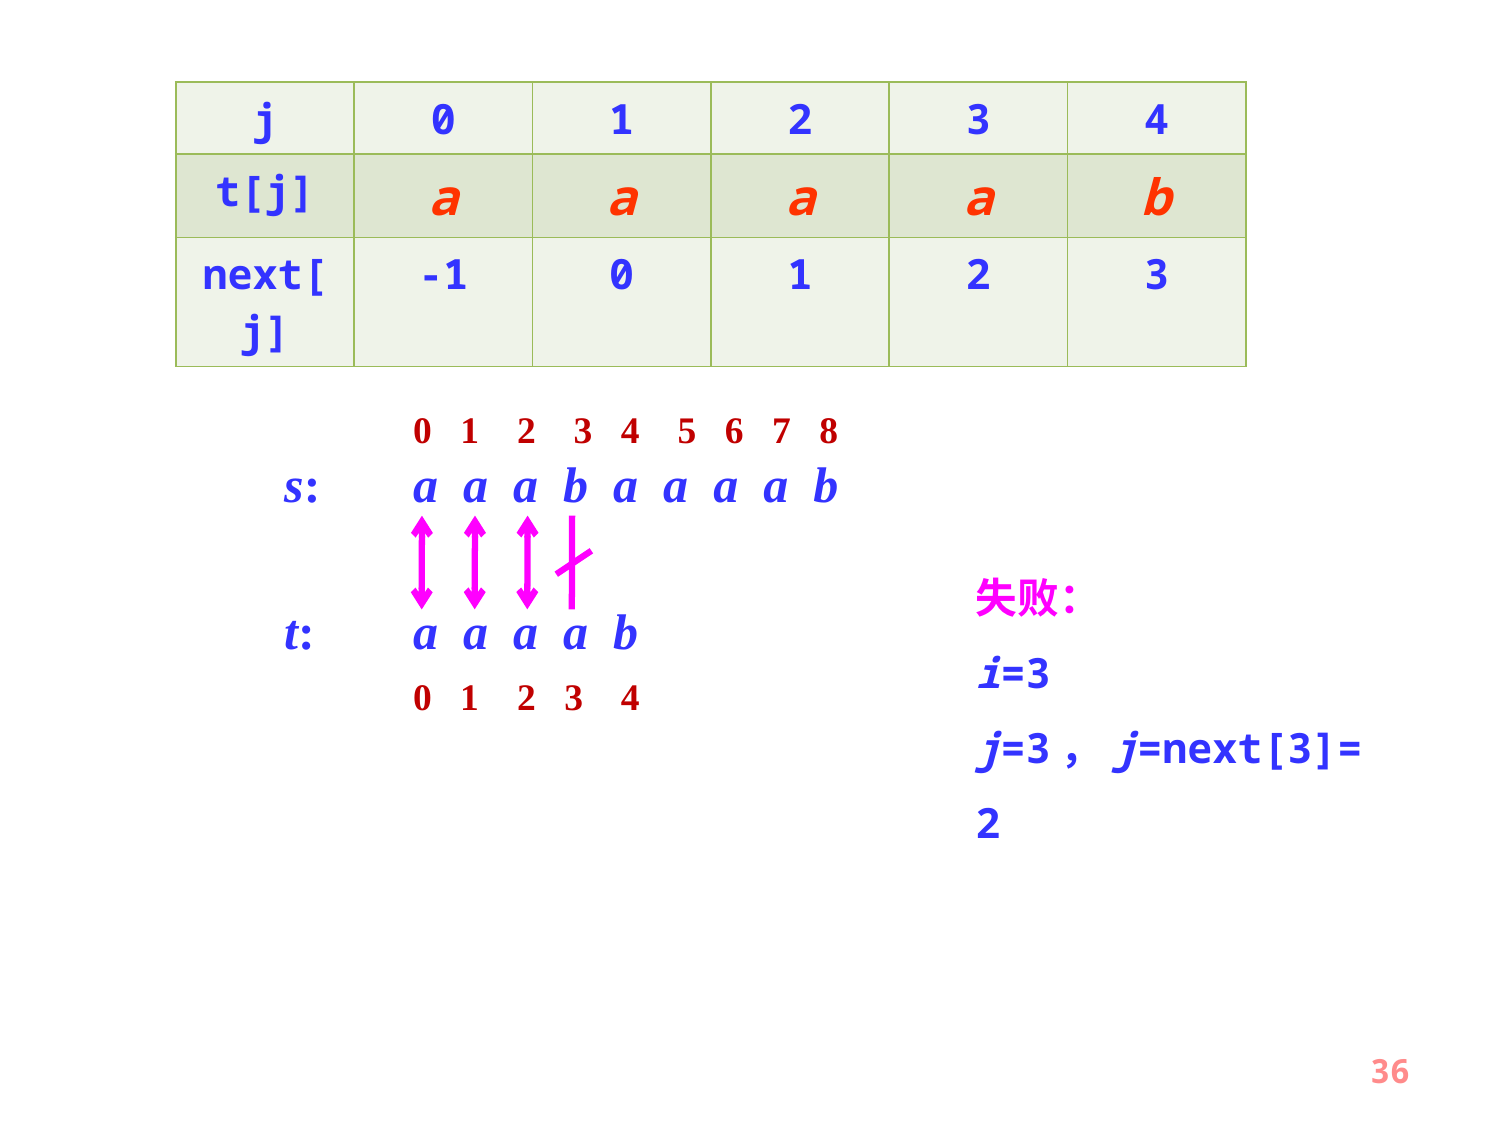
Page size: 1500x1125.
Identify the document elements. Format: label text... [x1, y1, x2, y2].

table_cell a [533, 155, 710, 237]
table_cell t[j] [177, 155, 353, 237]
table_header j [177, 83, 353, 153]
table_header 4 [1068, 83, 1245, 153]
table_cell -1 [355, 238, 532, 366]
table_header 3 [890, 83, 1067, 153]
table_header 2 [712, 83, 888, 153]
table_cell 0 [533, 238, 710, 366]
text_box a a a a b [398, 592, 903, 667]
text_box 失败： i=3 j=3，j=next[3]=2 [960, 538, 1383, 854]
table_cell 3 [1068, 238, 1245, 366]
table_cell a [890, 155, 1067, 237]
table_cell 1 [712, 238, 888, 366]
table_cell next[j] [177, 238, 353, 366]
table_cell a [355, 155, 532, 237]
text_box s: [269, 445, 375, 520]
table_cell b [1068, 155, 1245, 237]
table_cell 2 [890, 238, 1067, 366]
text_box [555, 515, 592, 610]
text_box 0 1 2 3 4 [398, 665, 692, 726]
text_box a a a b a a a a b [398, 445, 903, 520]
table_cell a [712, 155, 888, 237]
slide_number 36 [1074, 1042, 1425, 1103]
table_header 1 [533, 83, 710, 153]
text_box t: [269, 592, 375, 667]
table_header 0 [355, 83, 532, 153]
text_box 0 1 2 3 4 5 6 7 8 [398, 398, 891, 459]
